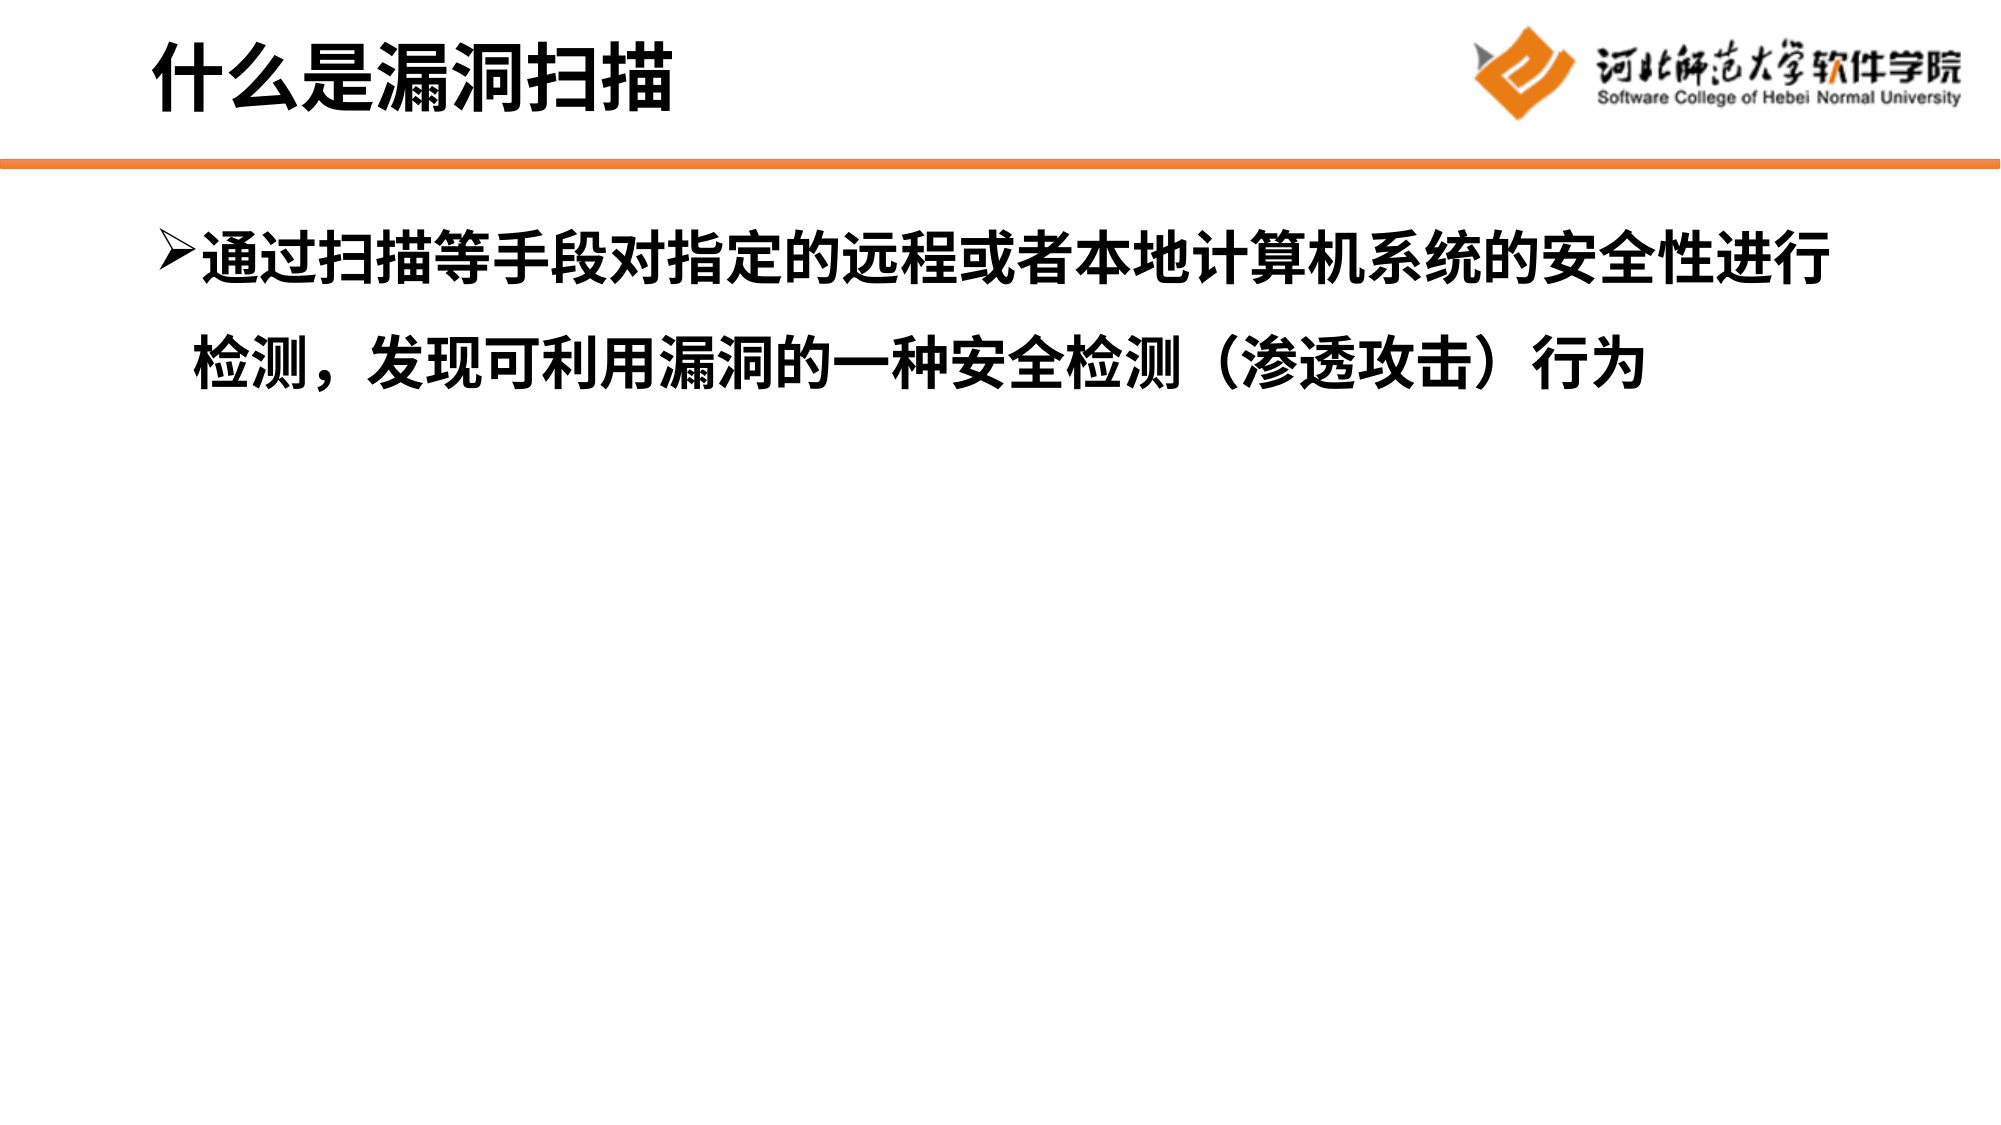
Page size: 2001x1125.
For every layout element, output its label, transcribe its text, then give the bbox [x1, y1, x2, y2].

list 通过扫描等手段对指定的远程或者本地计算机系统的安全性进行检测，发现可利用漏洞的一种安全检测（渗透攻击）行为 [139, 178, 1865, 988]
picture [1861, 18, 1988, 126]
title 什么是漏洞扫描 [135, 8, 1861, 155]
